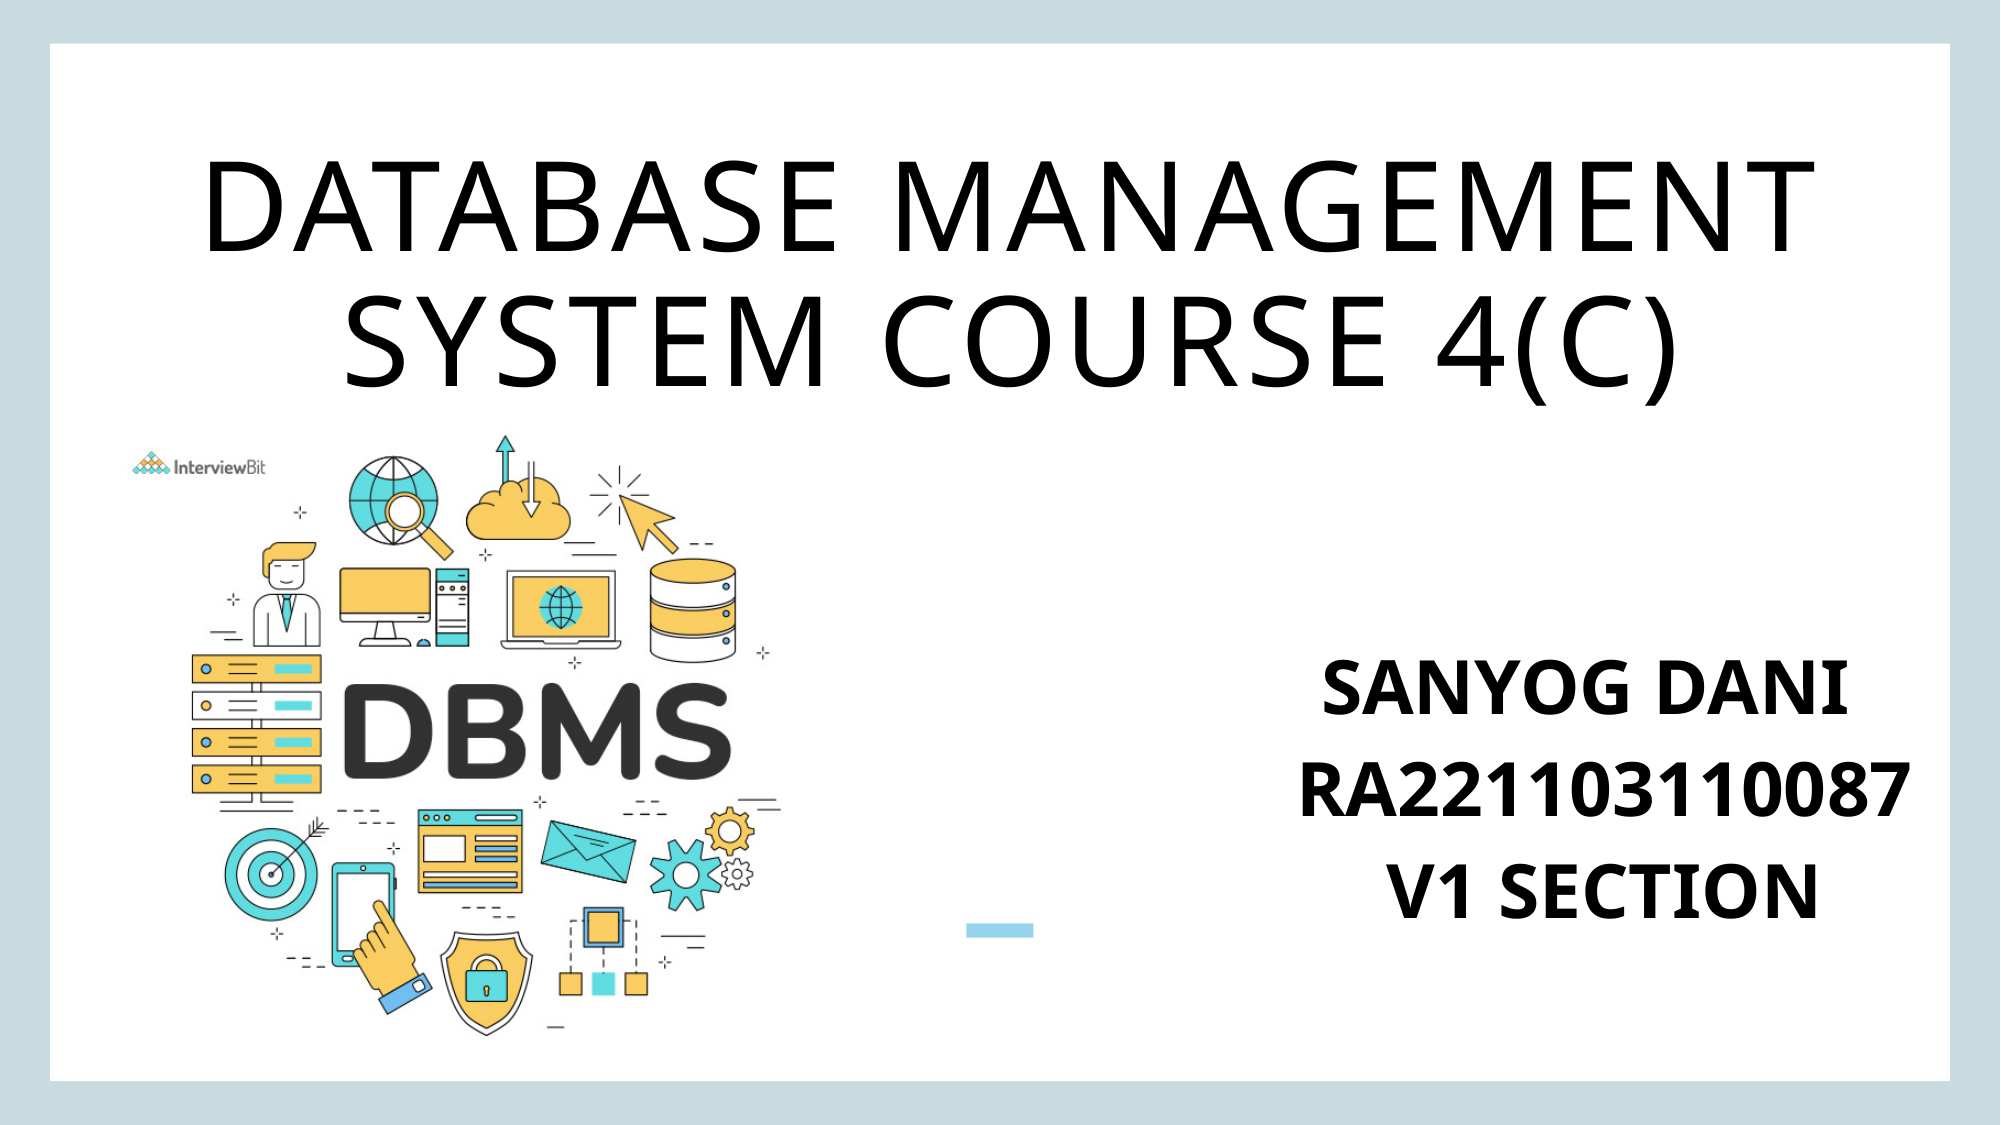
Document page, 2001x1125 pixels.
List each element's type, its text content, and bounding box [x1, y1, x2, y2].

subtitle Sanyog dani Ra221103110087 V1 section​ [837, 650, 2000, 976]
picture [116, 430, 826, 1046]
title DATABASE MANAGEMENT SYSTEM COURSE 4(C) [149, 226, 1875, 332]
